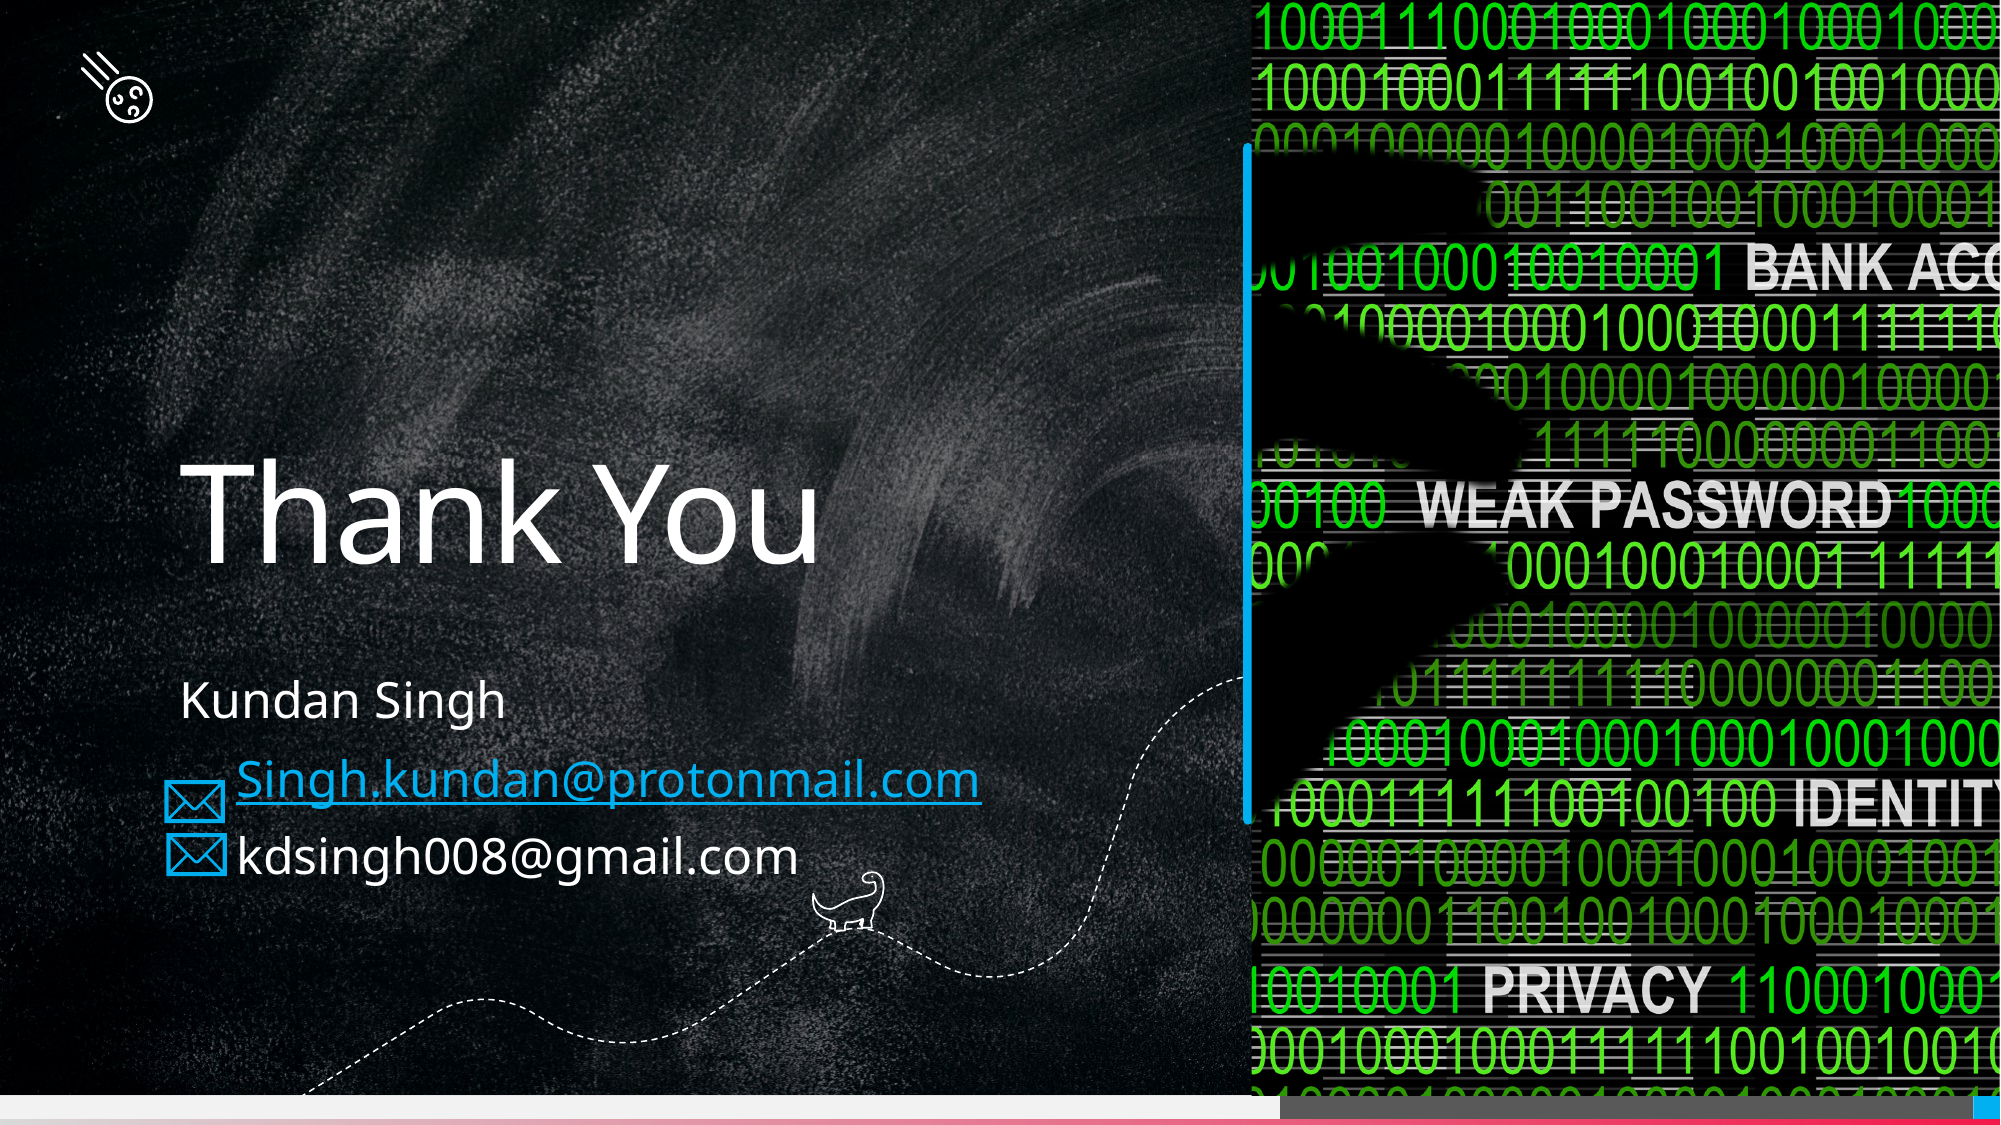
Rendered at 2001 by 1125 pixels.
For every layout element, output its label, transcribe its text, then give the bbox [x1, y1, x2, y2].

picture [0, 0, 2000, 1096]
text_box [80, 50, 154, 124]
title Thank You [179, 420, 849, 675]
text_box [812, 871, 885, 932]
list Kundan Singh [179, 704, 829, 766]
list Singh.kundan@protonmail.com kdsingh008@gmail.com [236, 777, 1091, 932]
